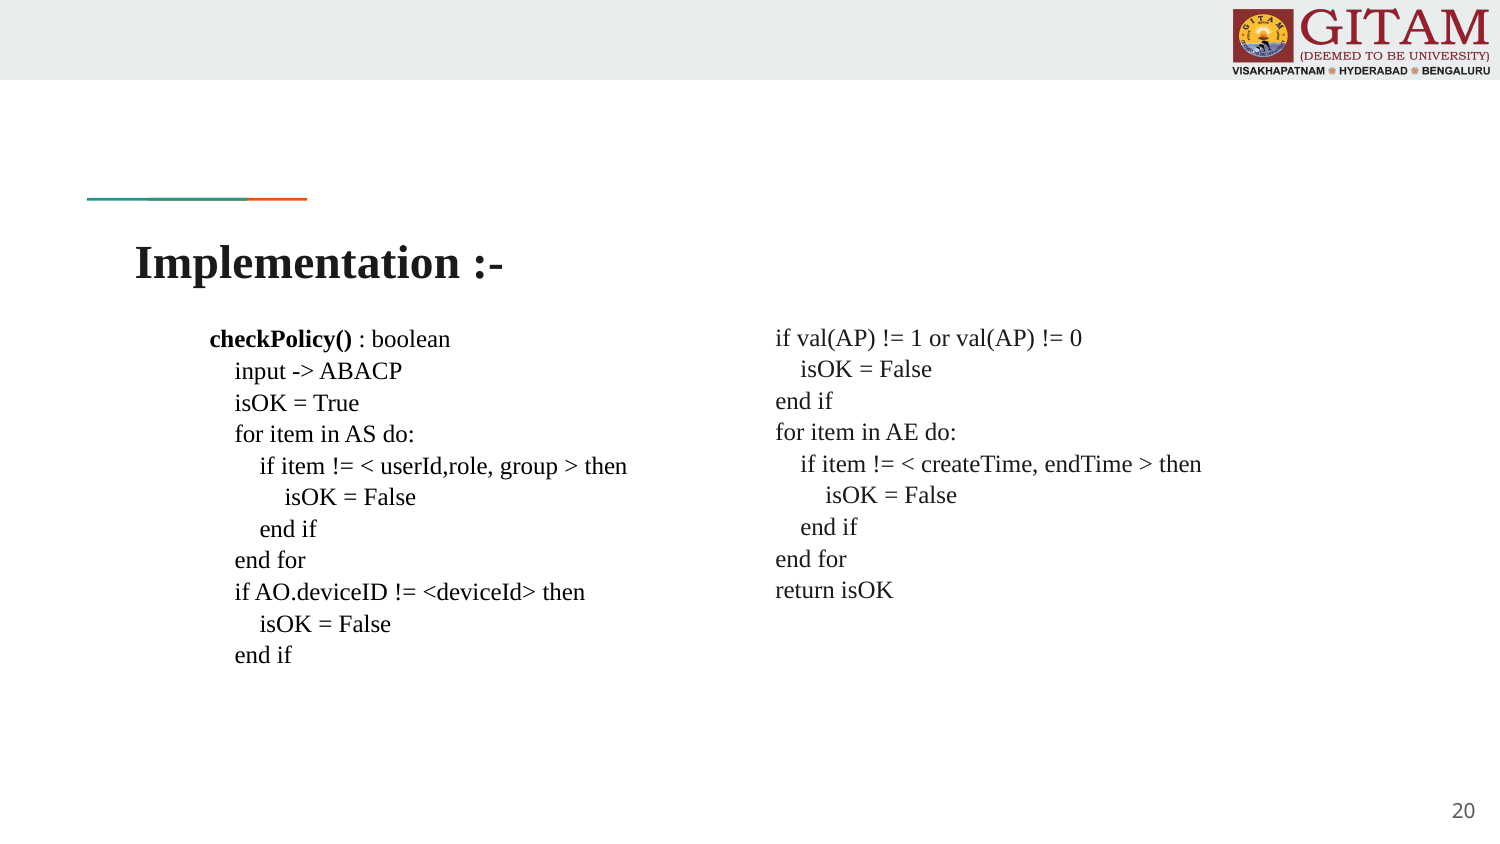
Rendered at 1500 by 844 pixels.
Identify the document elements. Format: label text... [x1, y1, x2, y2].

title Implementation :- [119, 216, 1381, 305]
list if val(AP) != 1 or val(AP) != 0 isOK = False end if for item in AE do: if item != < createTime, endTime > then isOK = False end if end for return isOK [660, 304, 1500, 787]
slide_number 20 [1400, 779, 1491, 844]
list checkPolicy() : boolean input -> ABACP isOK = True for item in AS do: if item != < userId,role, group > then isOK = False end if end for if AO.deviceID != <deviceId> then isOK = False end if [119, 306, 1381, 789]
picture [1222, 0, 1500, 84]
